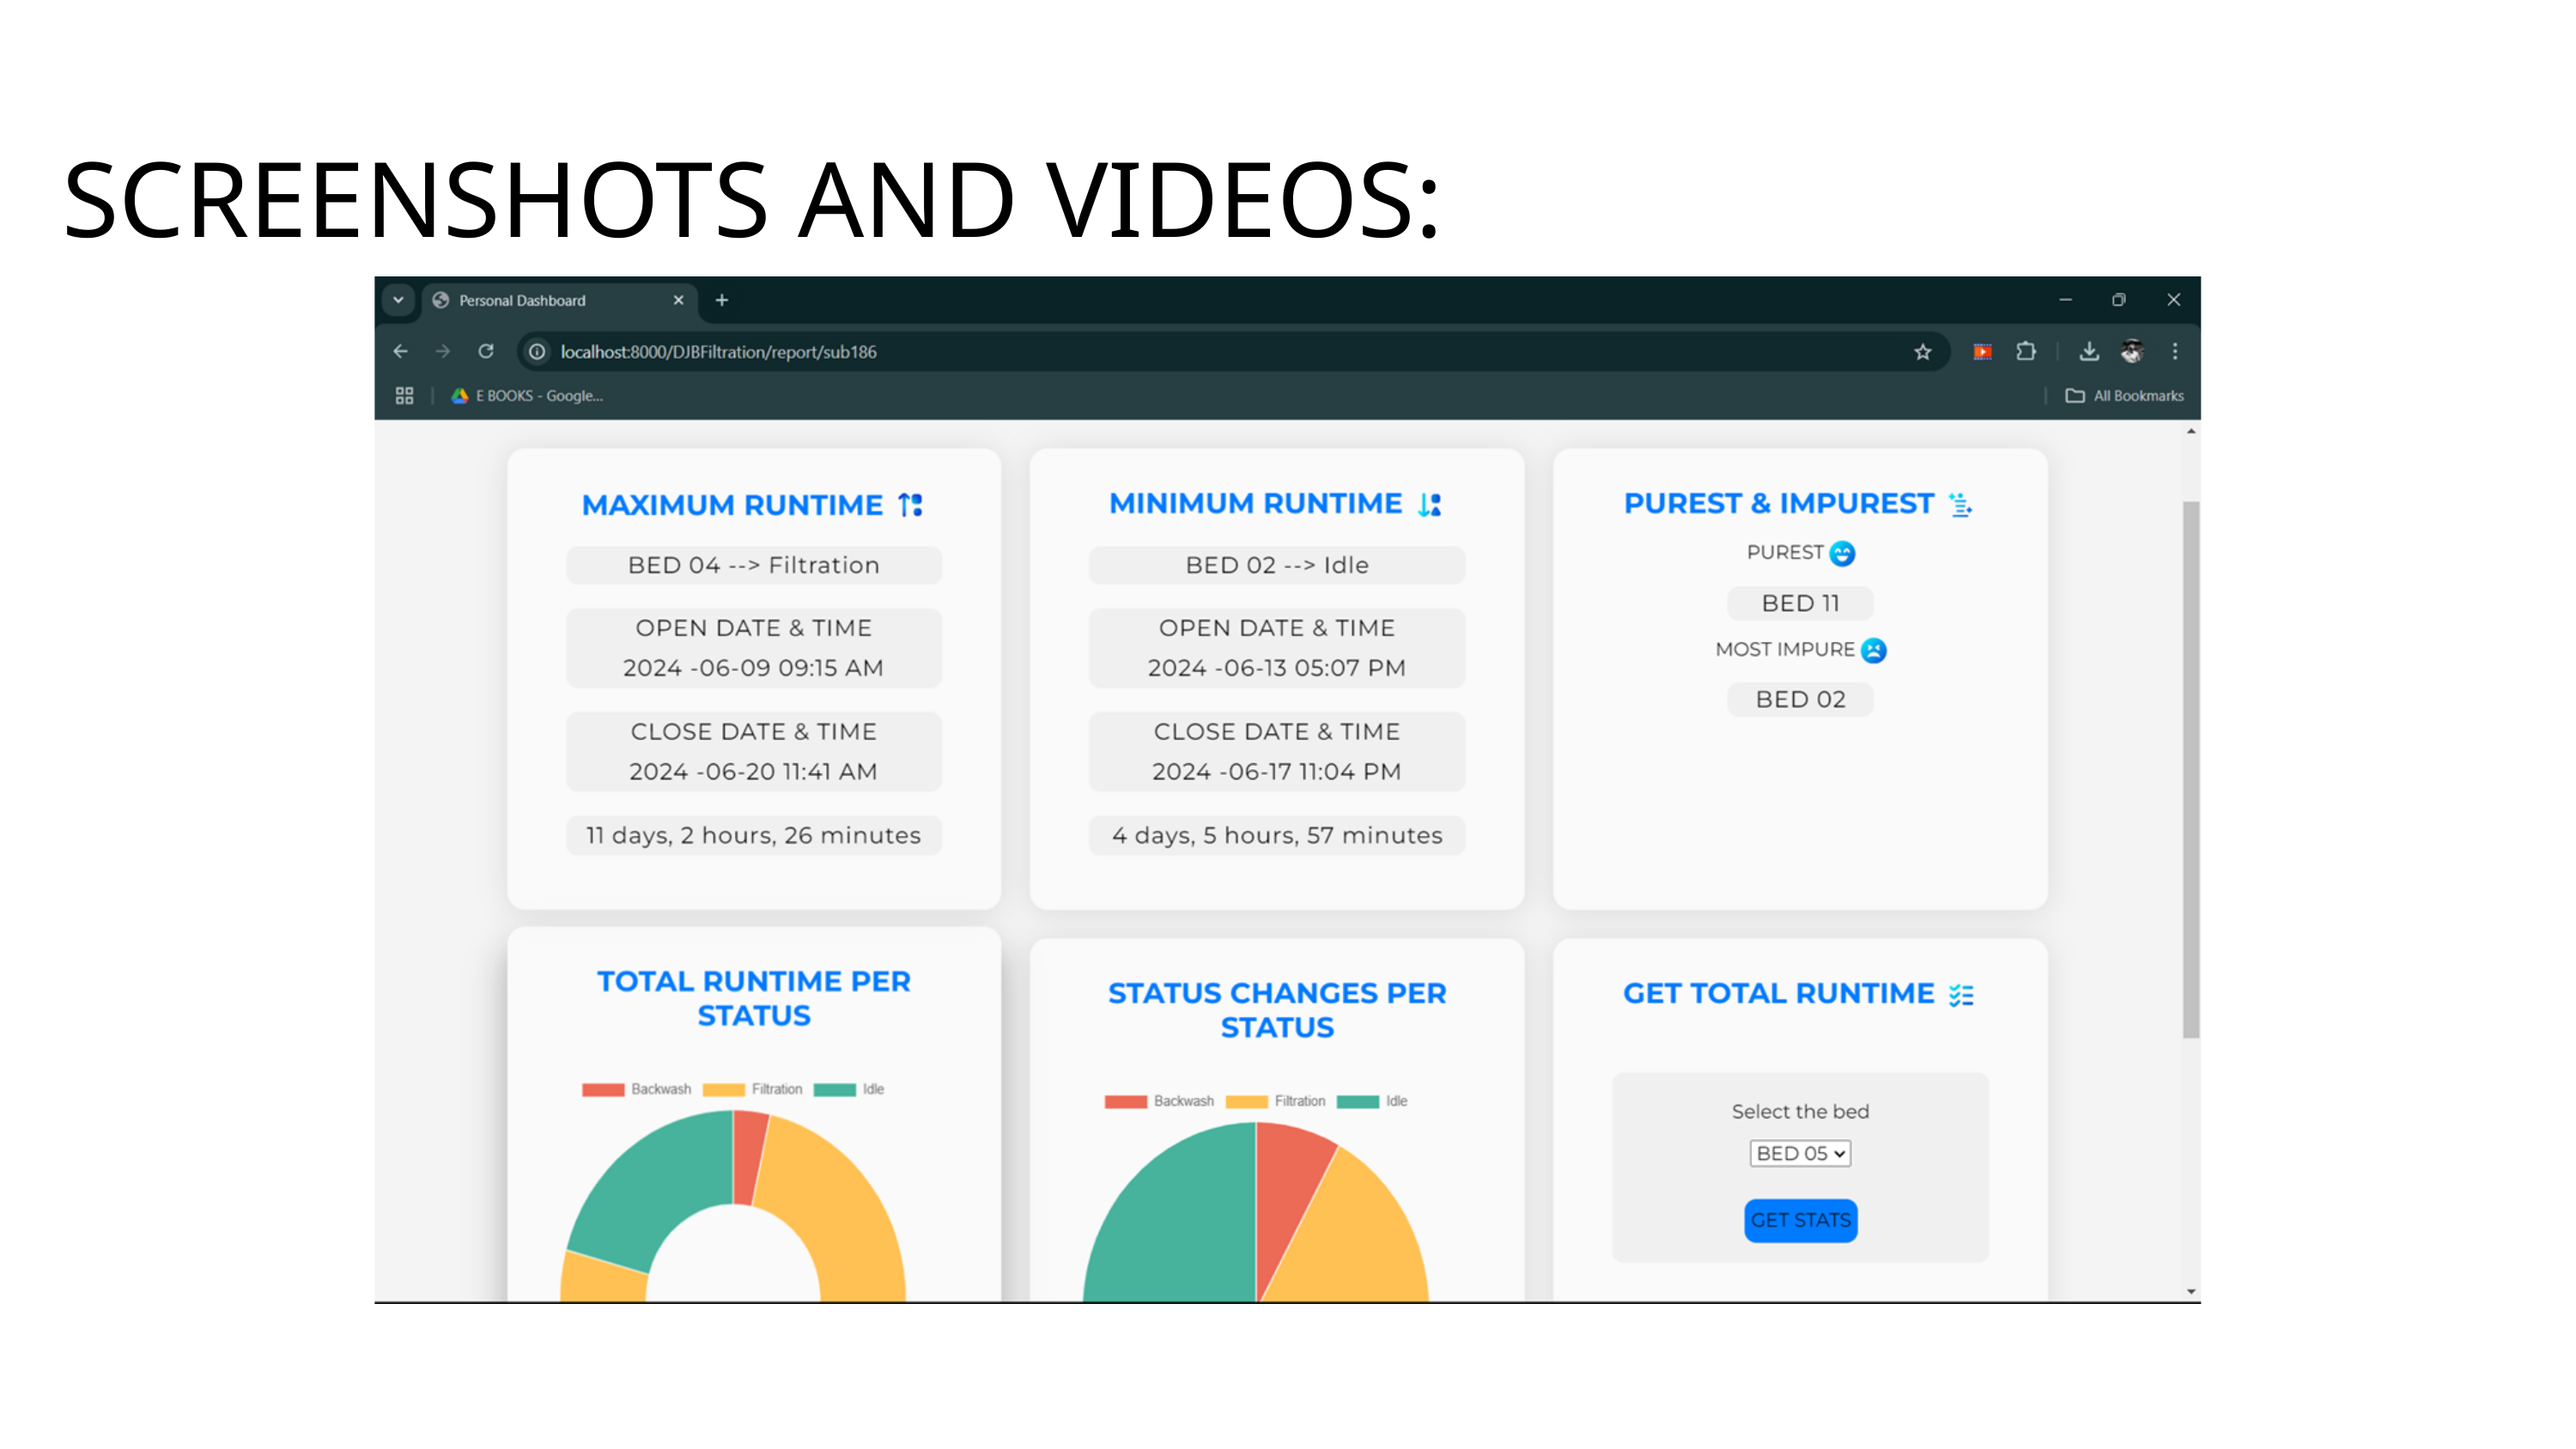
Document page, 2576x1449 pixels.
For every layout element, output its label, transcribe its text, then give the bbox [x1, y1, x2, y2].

text_box SCREENSHOTS AND VIDEOS: [62, 112, 1693, 258]
text_box [374, 276, 2202, 1304]
